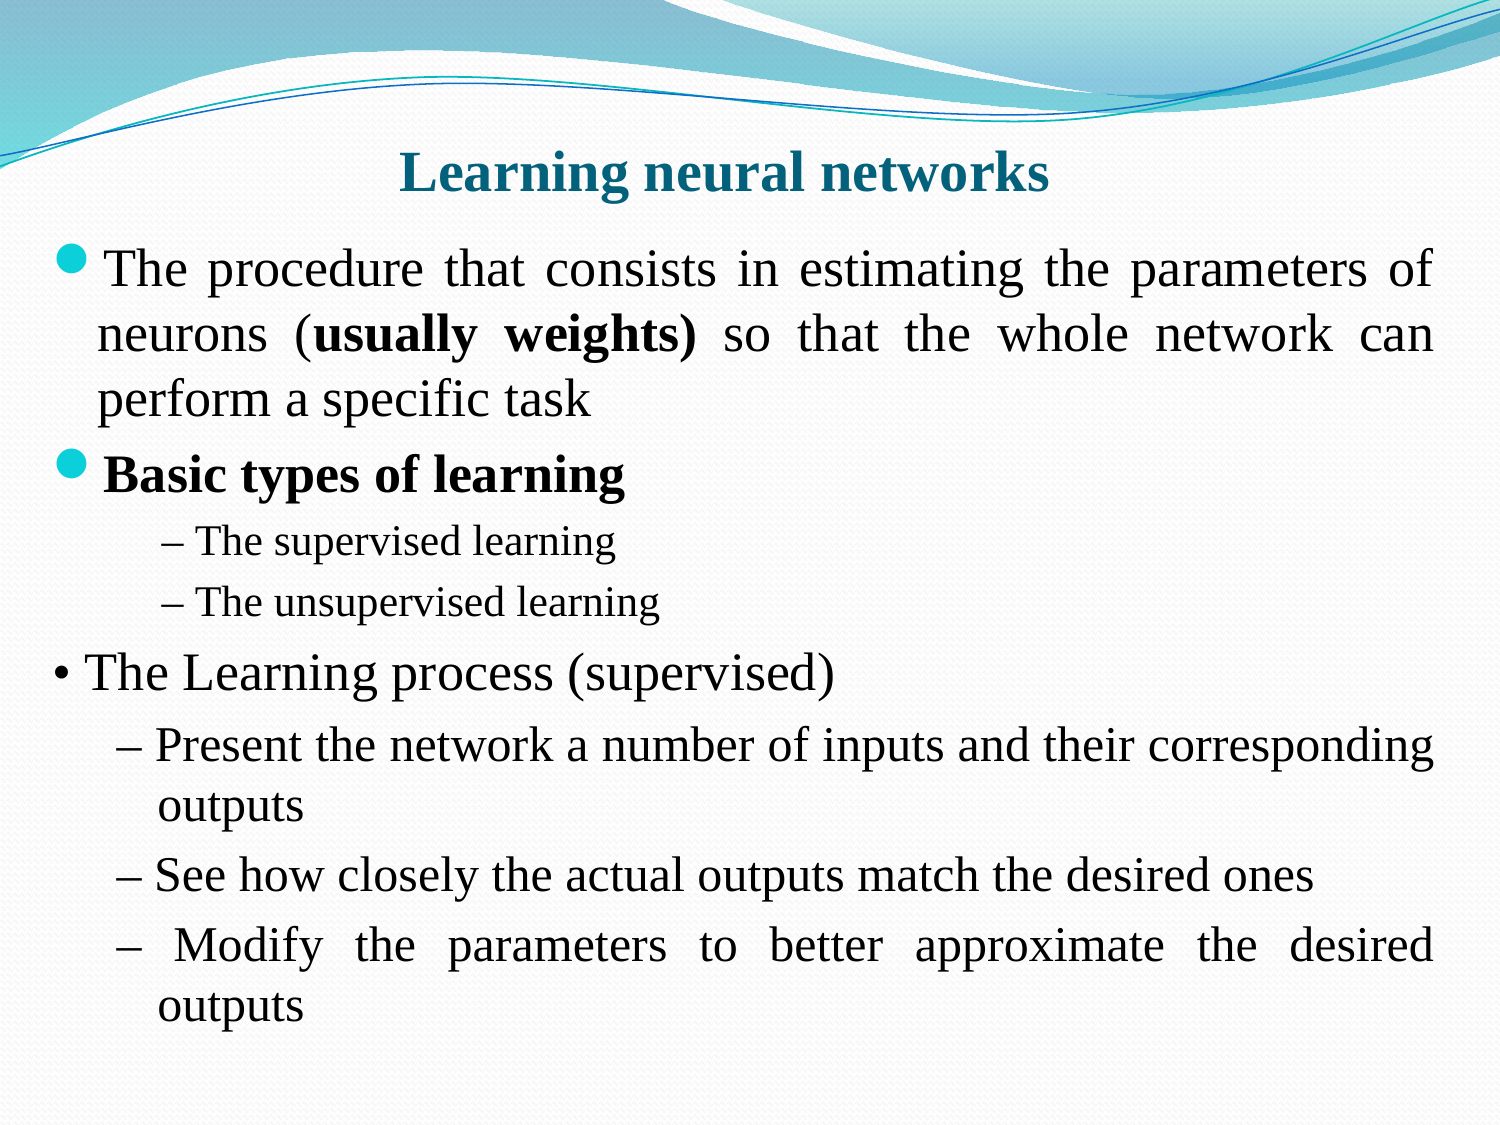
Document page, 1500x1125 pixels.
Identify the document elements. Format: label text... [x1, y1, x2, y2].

list The procedure that consists in estimating the parameters of neurons (usually weights) so that the whole network can perform a specific task Basic types of learning – The supervised learning – The unsupervised learning • The Learning process (supervised) – Present the network a number of inputs and their corresponding outputs – See how closely the actual outputs match the desired ones – Modify the parameters to better approximate the desired outputs [37, 224, 1450, 1088]
title Learning neural networks [50, 75, 1400, 203]
